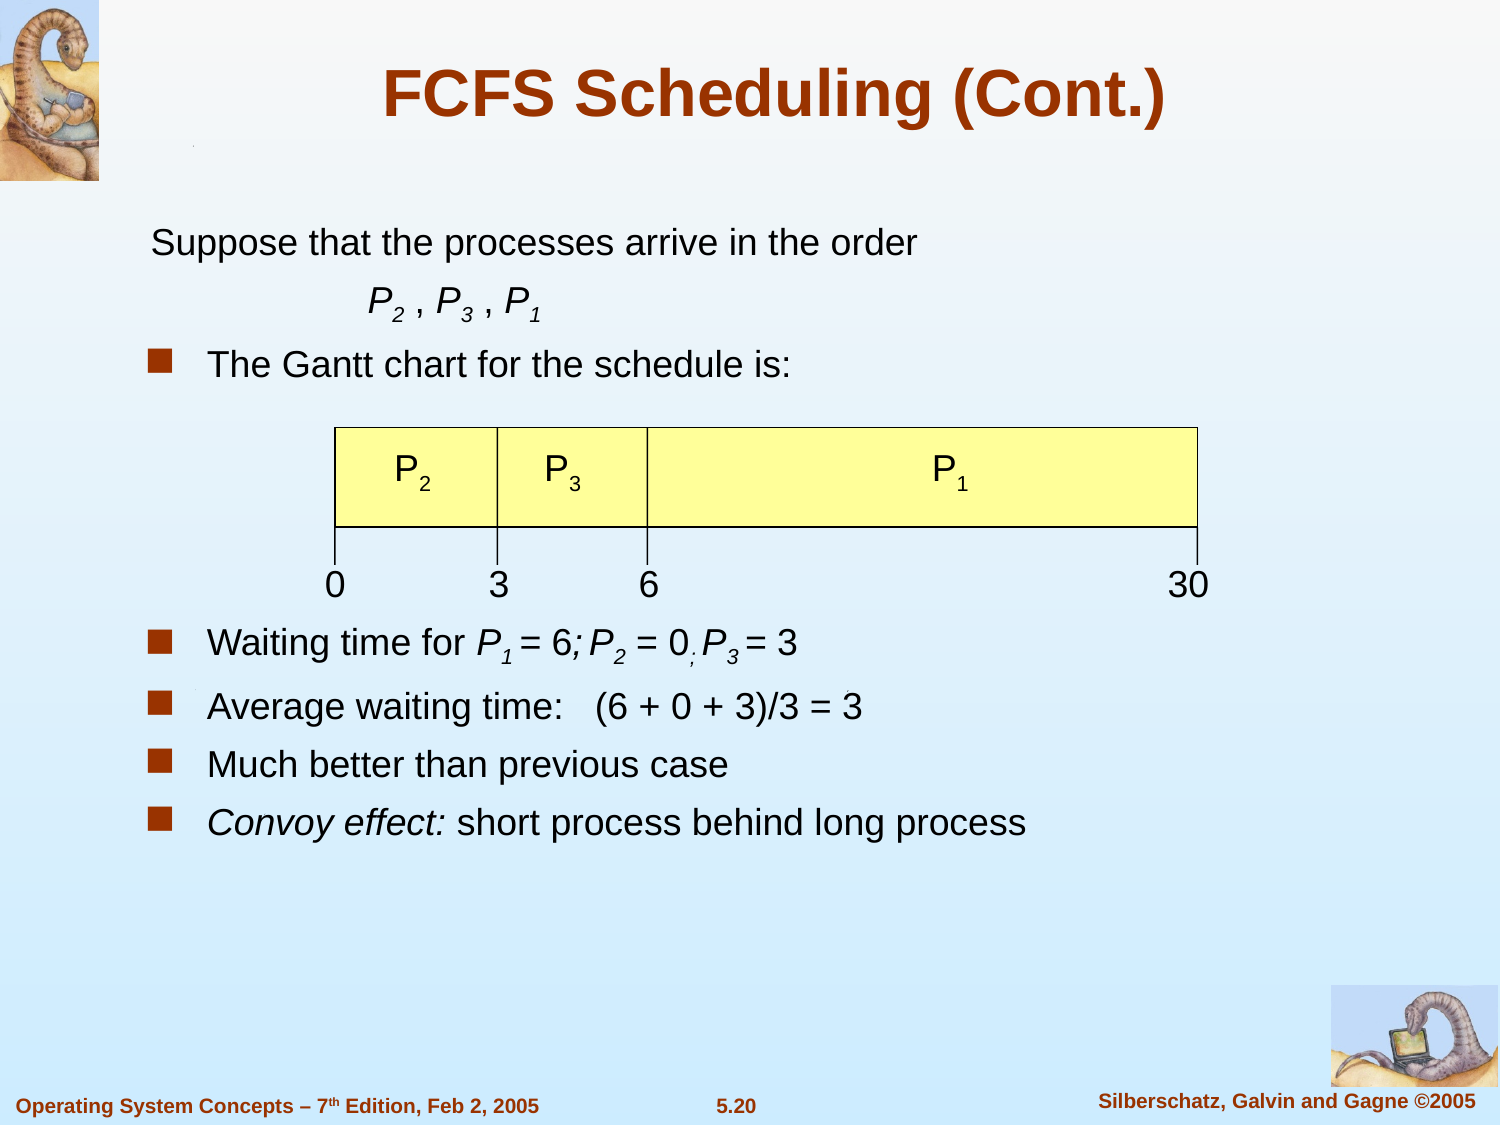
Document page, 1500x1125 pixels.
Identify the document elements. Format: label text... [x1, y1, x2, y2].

list Suppose that the processes arrive in the order P2 , P3 , P1 The Gantt chart for the schedule is: Waiting time for P1 = 6; P2 = 0; P3 = 3 Average waiting time: (6 + 0 + 3)/3 = 3 Much better than previous case Convoy effect: short process behind long process [135, 210, 1342, 946]
title FCFS Scheduling (Cont.) [112, 37, 1438, 138]
picture [0, 0, 99, 181]
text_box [309, 427, 1225, 613]
picture [1331, 985, 1498, 1087]
